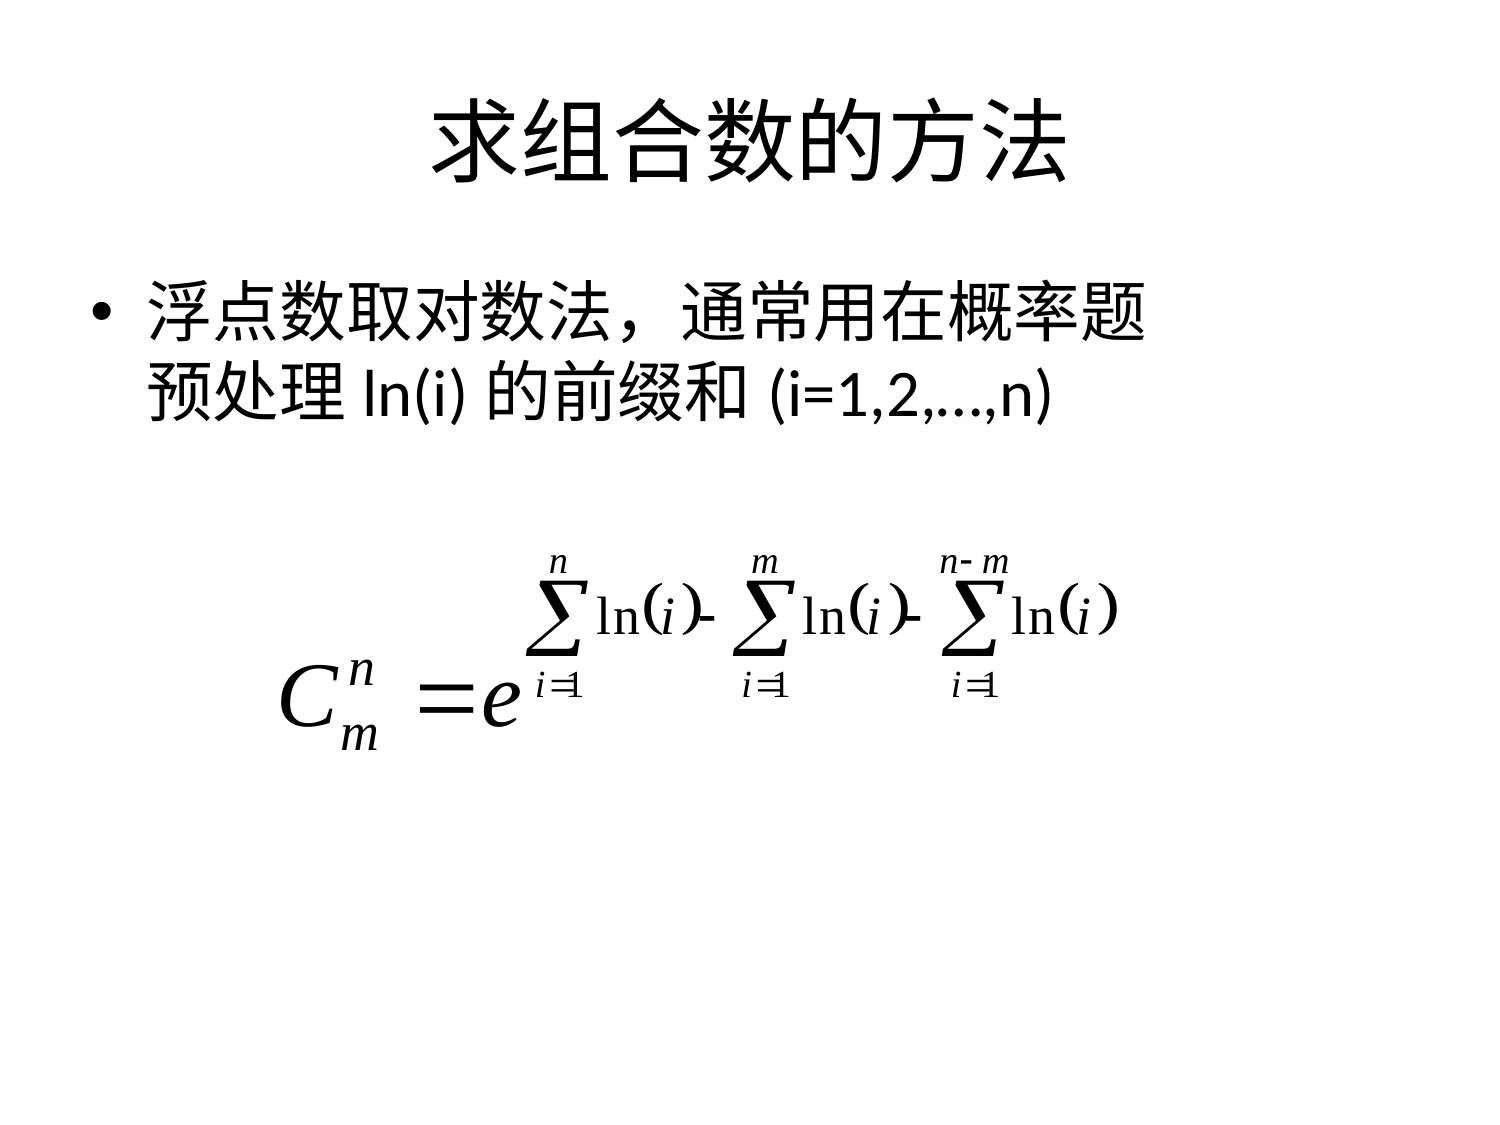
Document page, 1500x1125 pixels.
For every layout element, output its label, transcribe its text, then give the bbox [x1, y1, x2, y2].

title 求组合数的方法 [75, 45, 1425, 233]
list 浮点数取对数法，通常用在概率题 预处理ln(i)的前缀和(i=1,2,…,n) [75, 262, 1425, 1005]
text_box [265, 526, 1127, 774]
